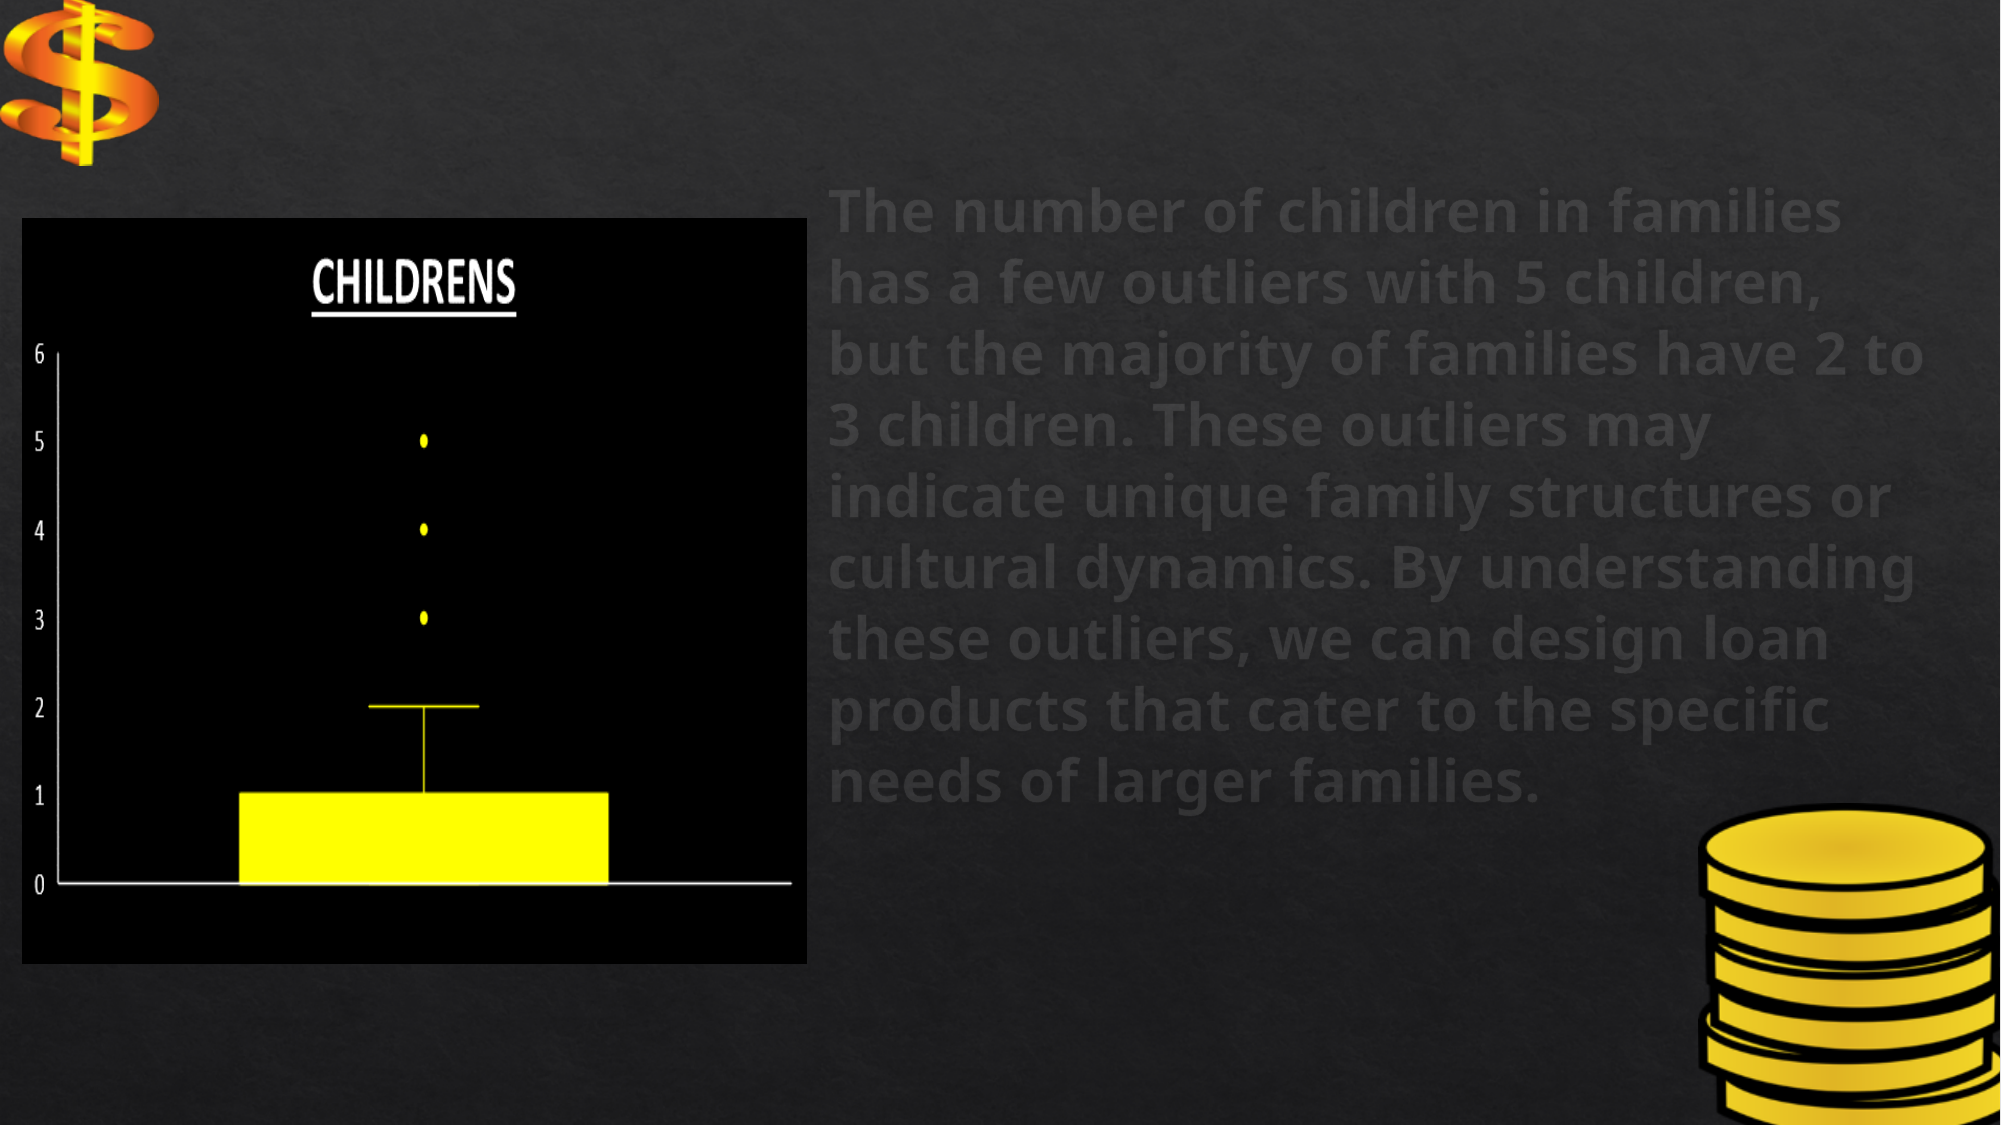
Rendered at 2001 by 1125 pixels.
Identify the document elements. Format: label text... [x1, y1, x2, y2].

list The number of children in families has a few outliers with 5 children, but the majority of families have 2 to 3 children. These outliers may indicate unique family structures or cultural dynamics. By understanding these outliers, we can design loan products that cater to the specific needs of larger families. [806, 165, 1955, 877]
picture [1698, 803, 2000, 1125]
picture [22, 218, 807, 965]
picture [0, 0, 160, 166]
